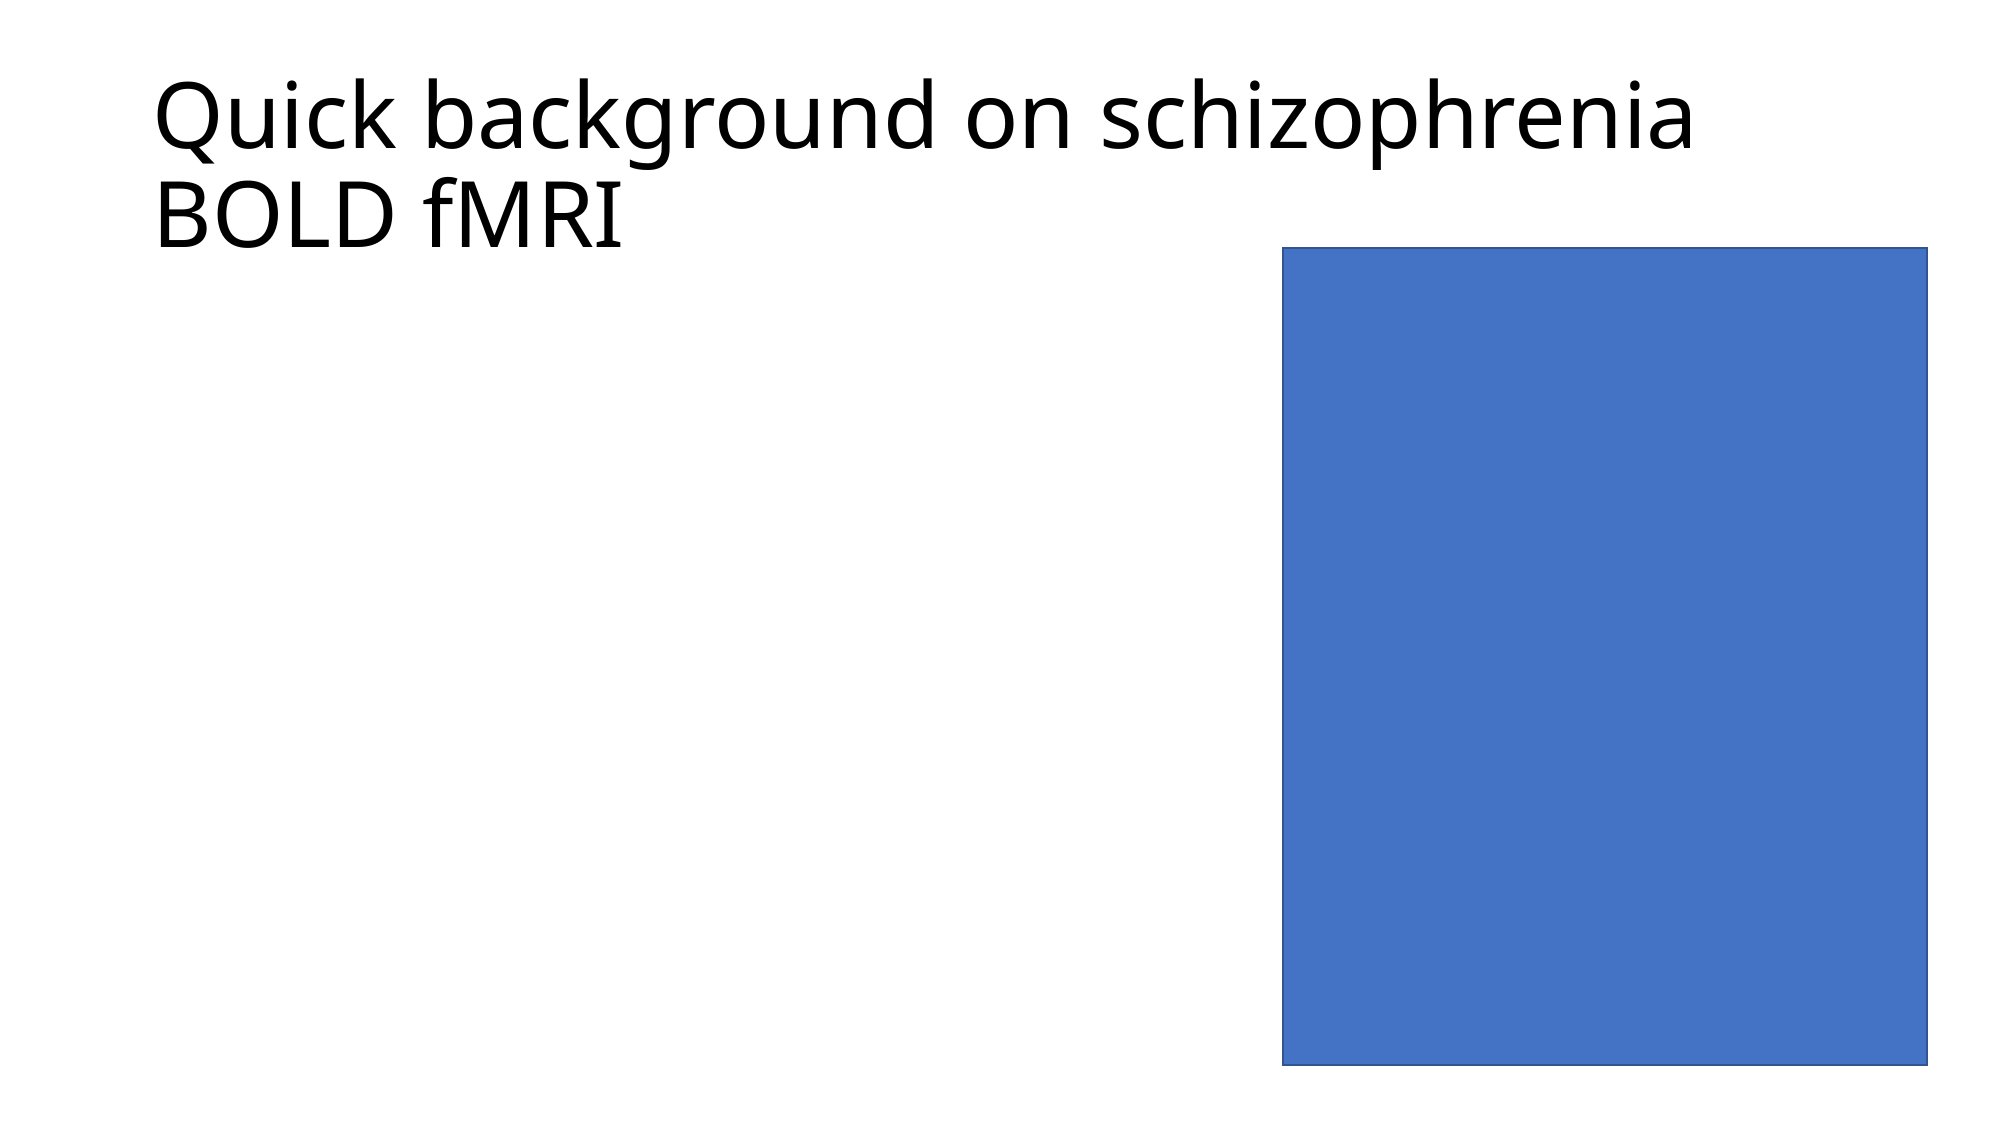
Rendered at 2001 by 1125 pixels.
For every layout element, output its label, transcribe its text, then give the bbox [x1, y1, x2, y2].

title Quick background on schizophrenia BOLD fMRI [137, 59, 1863, 278]
text_box [1282, 247, 1928, 1066]
